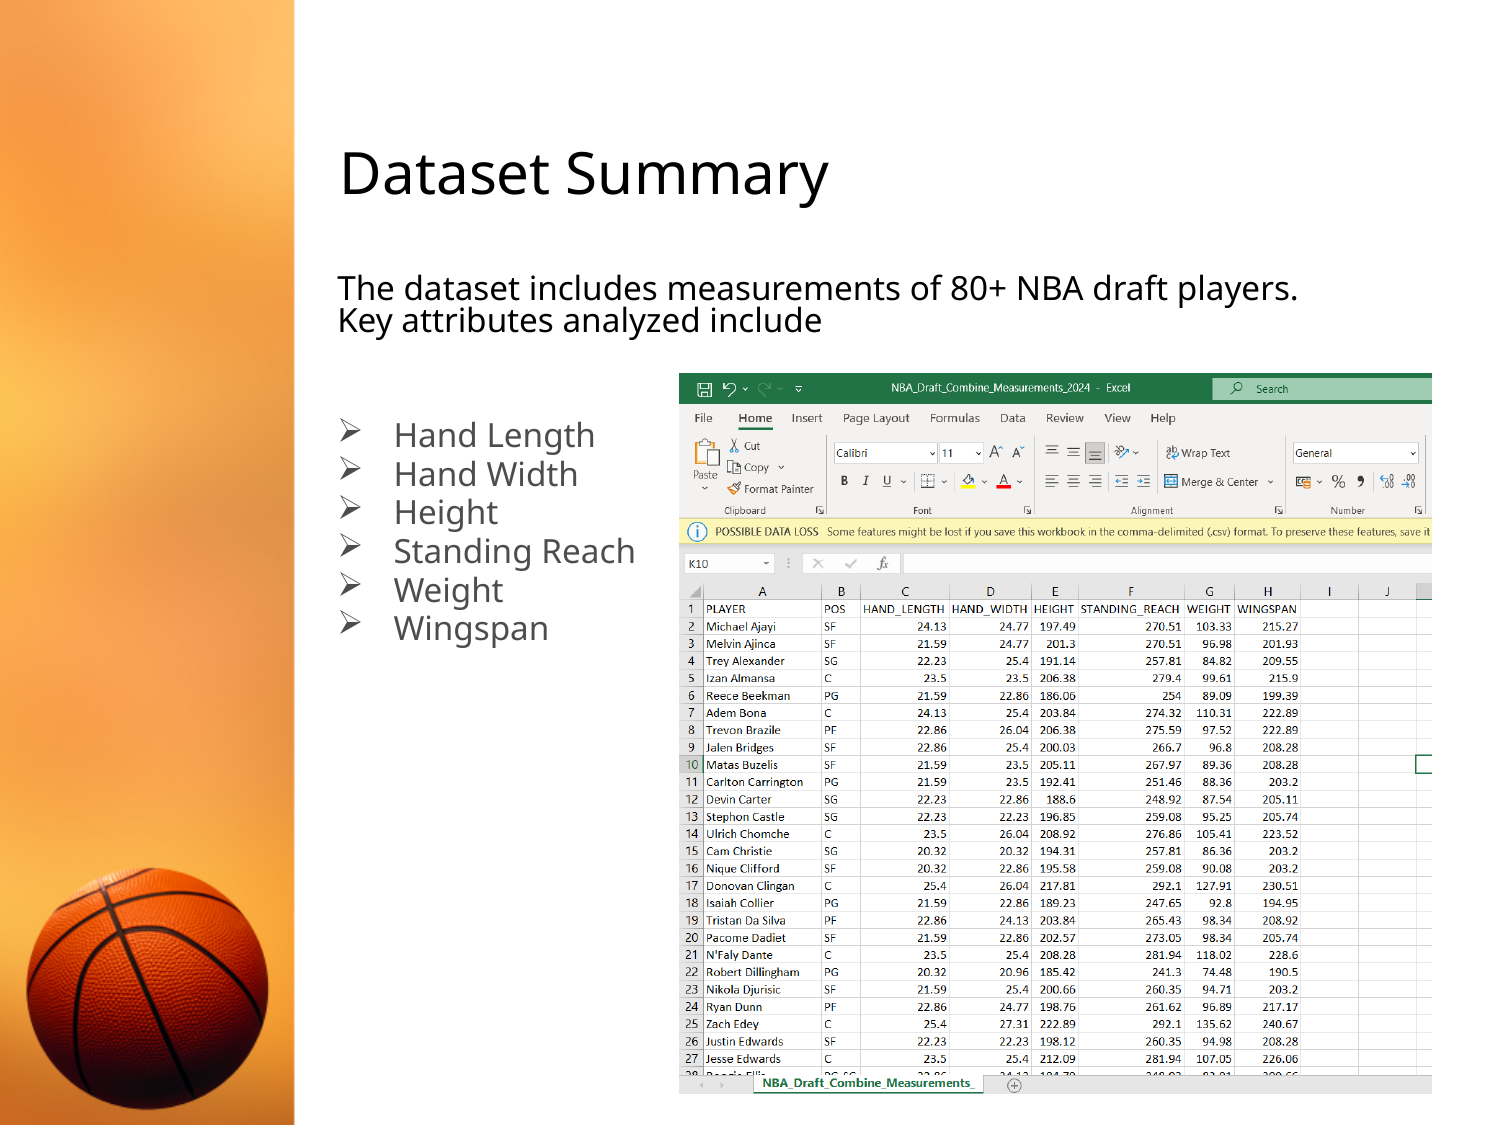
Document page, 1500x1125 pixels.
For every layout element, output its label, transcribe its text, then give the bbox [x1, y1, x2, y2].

list The dataset includes measurements of 80+ NBA draft players. Key attributes analyzed include Hand Length Hand Width Height Standing Reach Weight Wingspan [322, 267, 1460, 1125]
title Dataset Summary [324, 112, 1463, 230]
picture [679, 373, 1432, 1095]
picture [0, 0, 1500, 1125]
